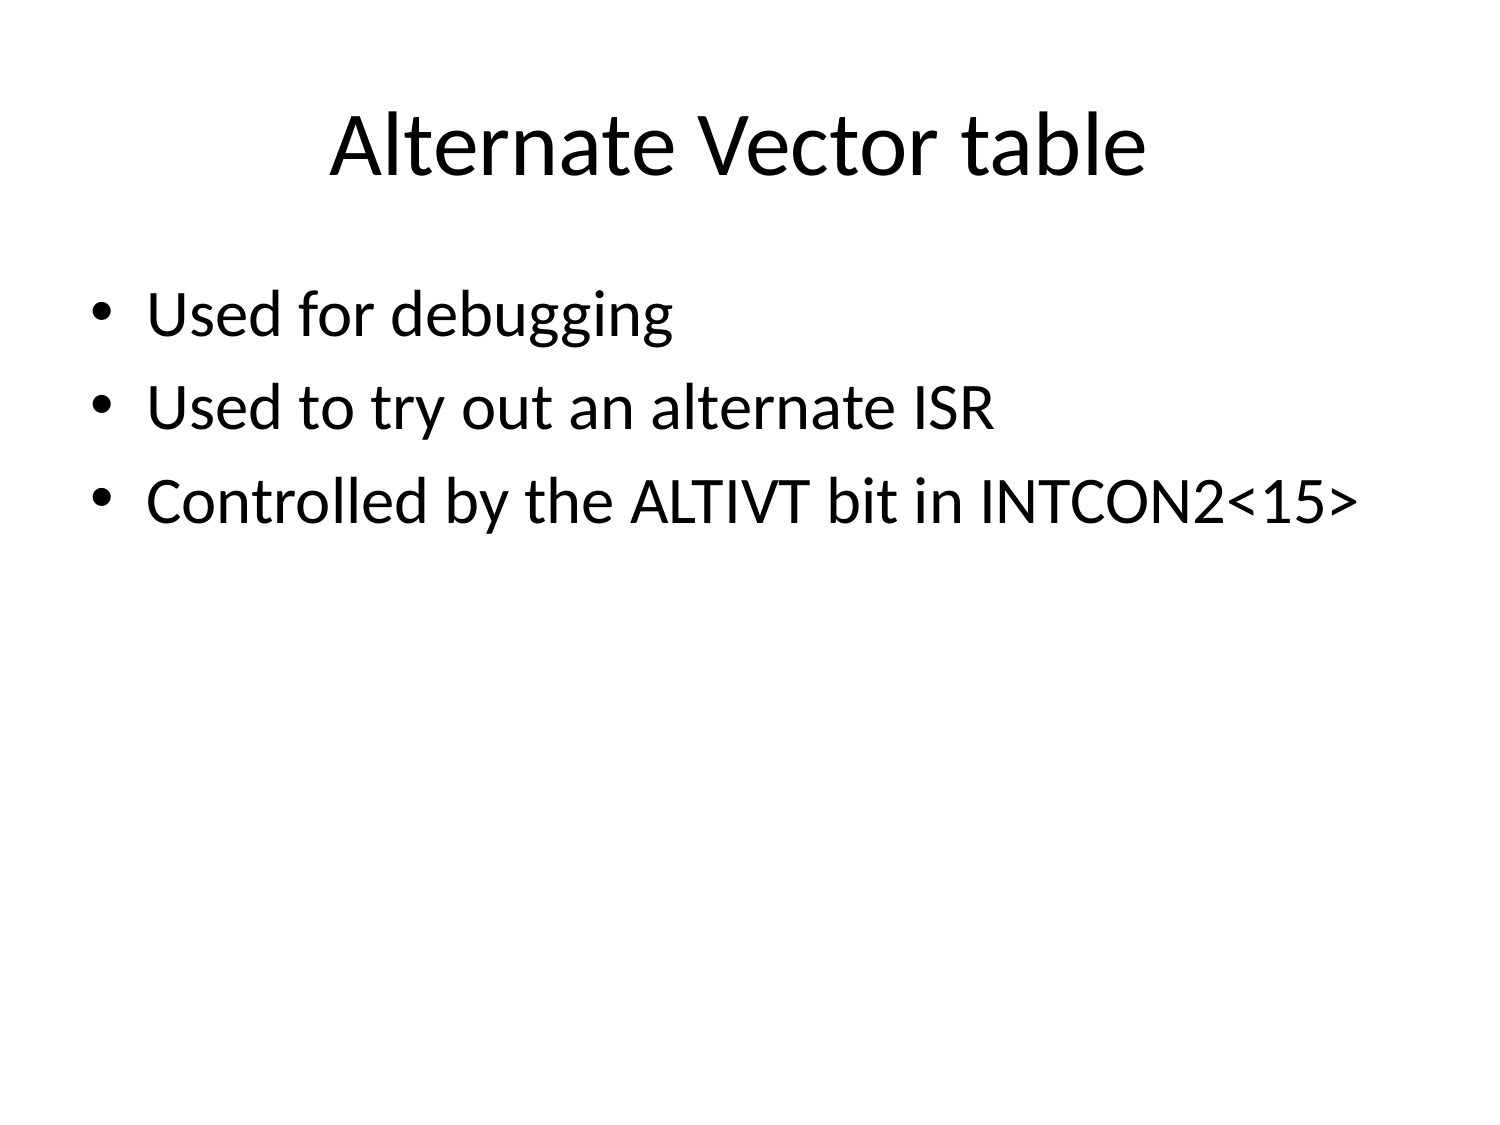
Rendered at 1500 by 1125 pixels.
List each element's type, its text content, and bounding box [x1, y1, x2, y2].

title Alternate Vector table [75, 45, 1425, 233]
list Used for debugging Used to try out an alternate ISR Controlled by the ALTIVT bit in INTCON2<15> [75, 262, 1425, 1005]
